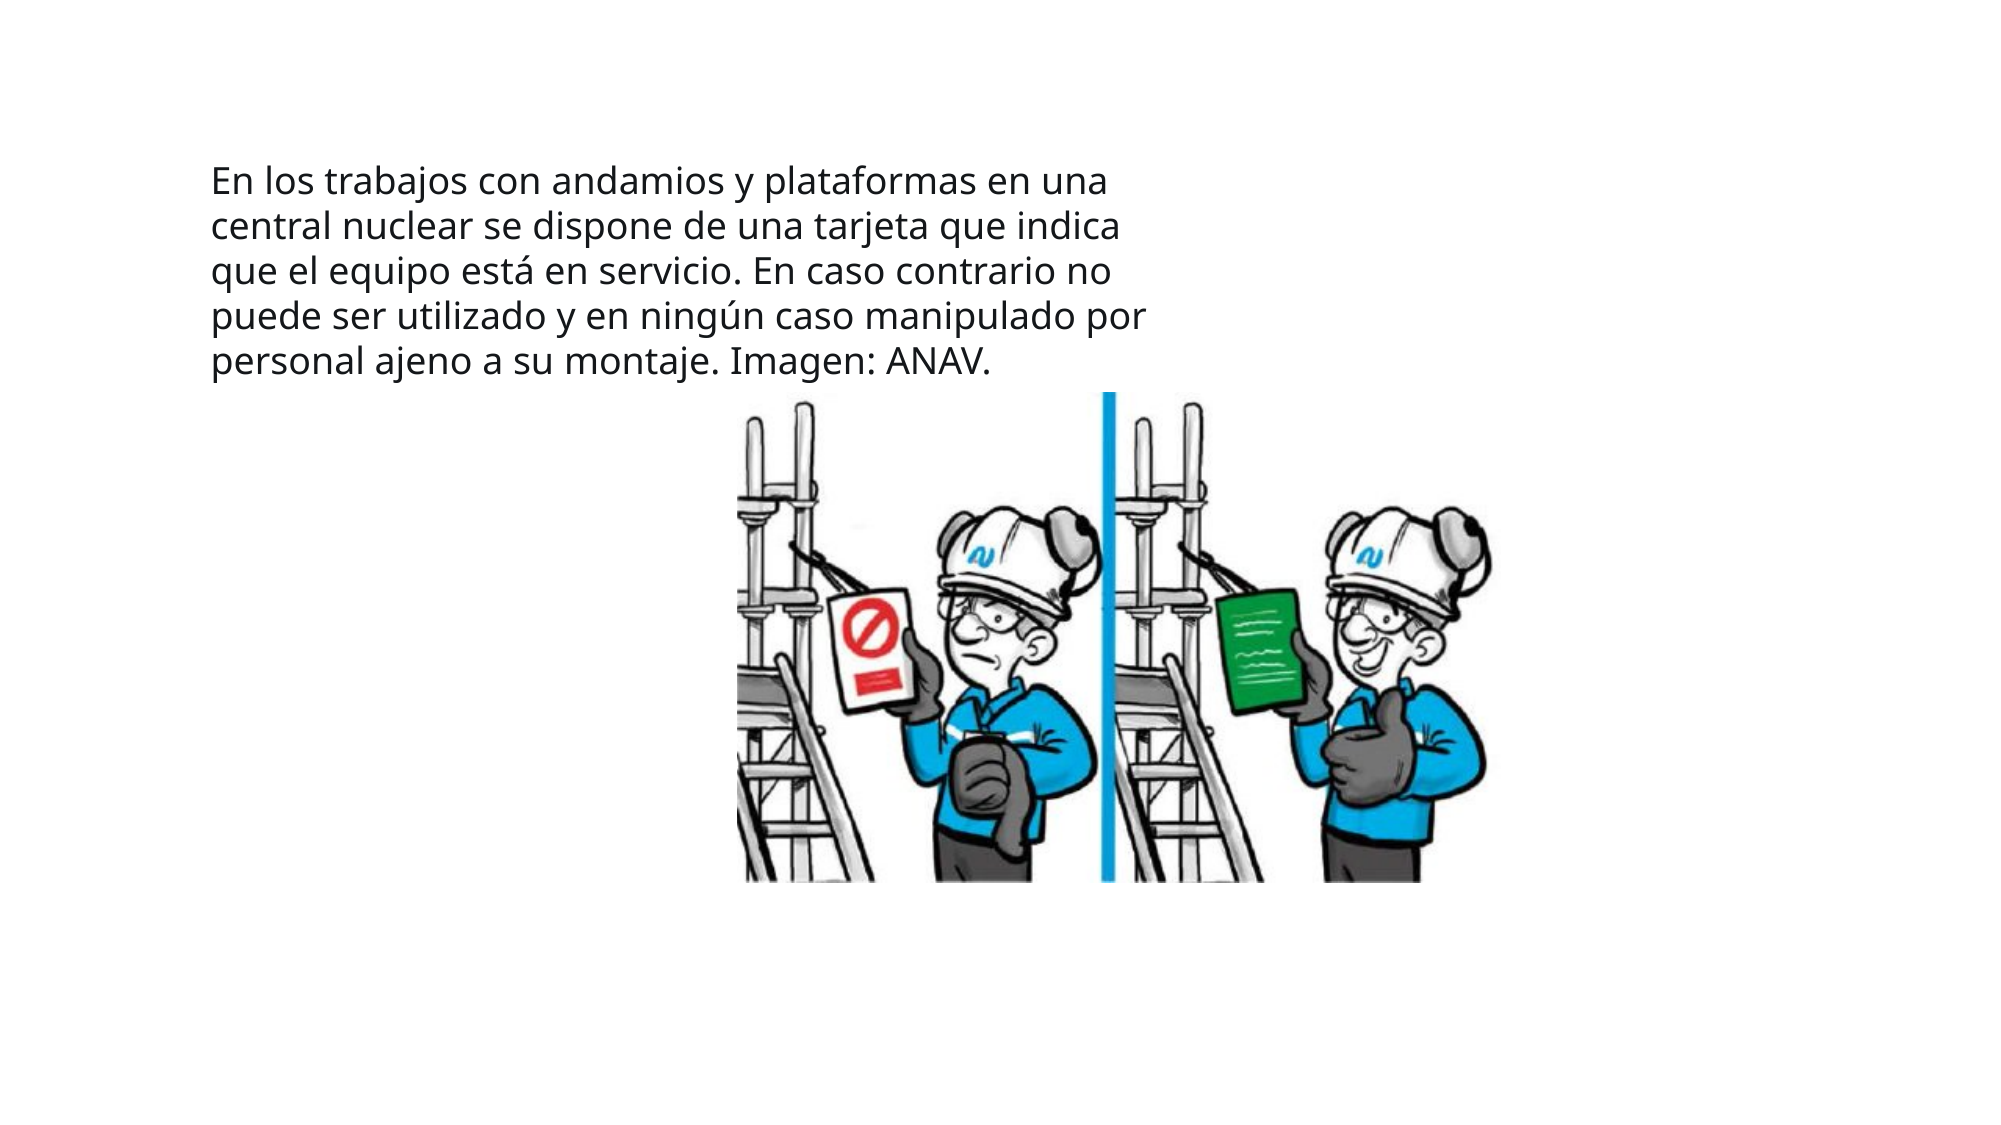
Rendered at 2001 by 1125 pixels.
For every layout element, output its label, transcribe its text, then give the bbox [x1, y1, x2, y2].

text_box En los trabajos con andamios y plataformas en una central nuclear se dispone de una tarjeta que indica que el equipo está en servicio. En caso contrario no puede ser utilizado y en ningún caso manipulado por personal ajeno a su montaje. Imagen: ANAV. [195, 149, 1196, 390]
picture [737, 392, 1518, 883]
